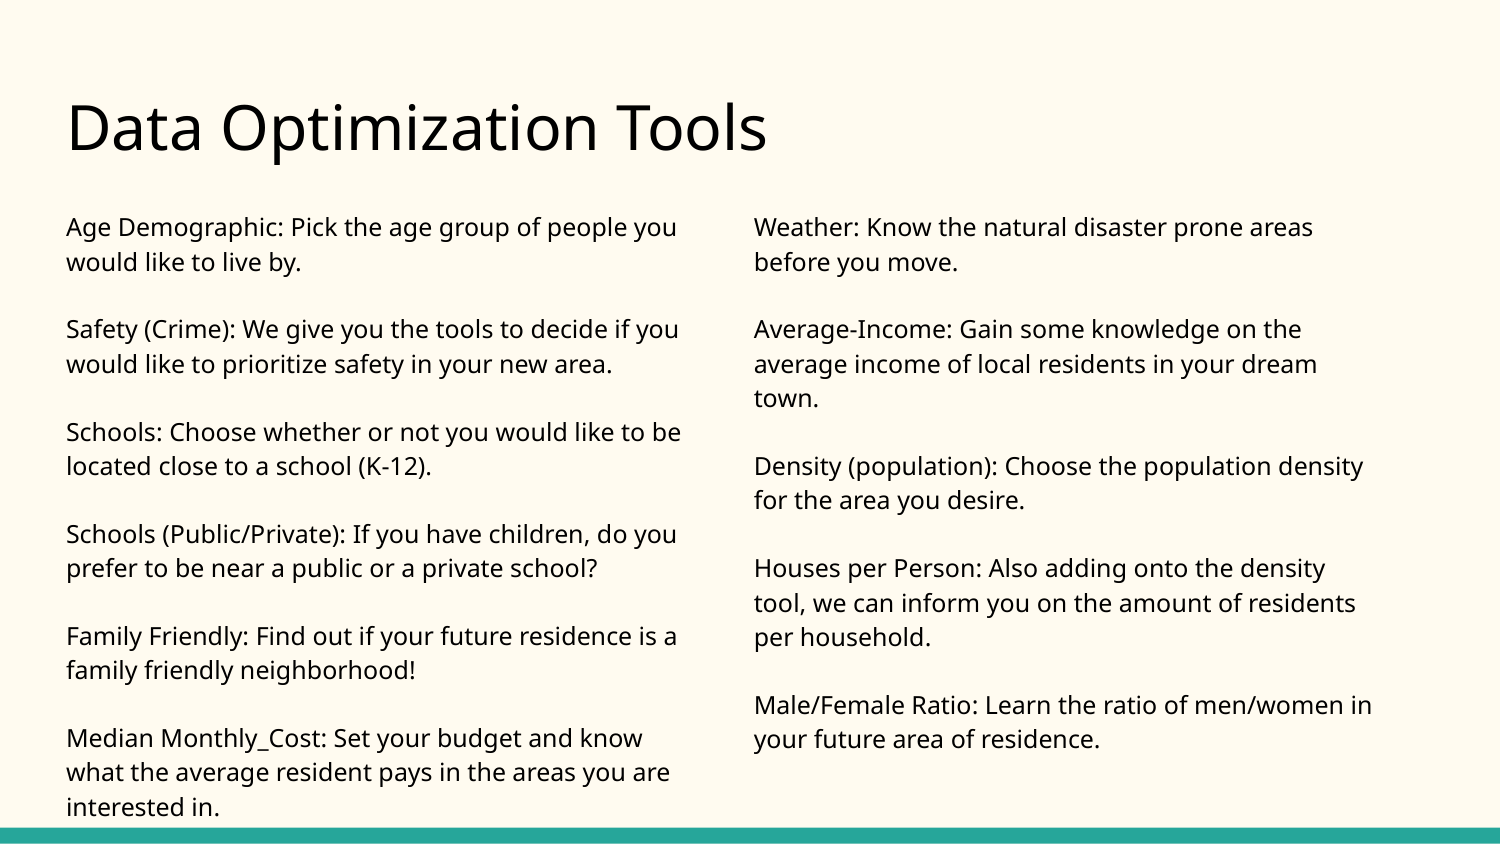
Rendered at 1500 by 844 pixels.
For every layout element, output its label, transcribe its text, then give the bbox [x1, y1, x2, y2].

list Weather: Know the natural disaster prone areas before you move. Average-Income: Gain some knowledge on the average income of local residents in your dream town. Density (population): Choose the population density for the area you desire. Houses per Person: Also adding onto the density tool, we can inform you on the amount of residents per household. Male/Female Ratio: Learn the ratio of men/women in your future area of residence. [738, 192, 1397, 750]
list Age Demographic: Pick the age group of people you would like to live by. Safety (Crime): We give you the tools to decide if you would like to prioritize safety in your new area. Schools: Choose whether or not you would like to be located close to a school (K-12). Schools (Public/Private): If you have children, do you prefer to be near a public or a private school? Family Friendly: Find out if your future residence is a family friendly neighborhood! Median Monthly_Cost: Set your budget and know what the average resident pays in the areas you are interested in. [51, 192, 709, 750]
title Data Optimization Tools [51, 72, 1449, 174]
